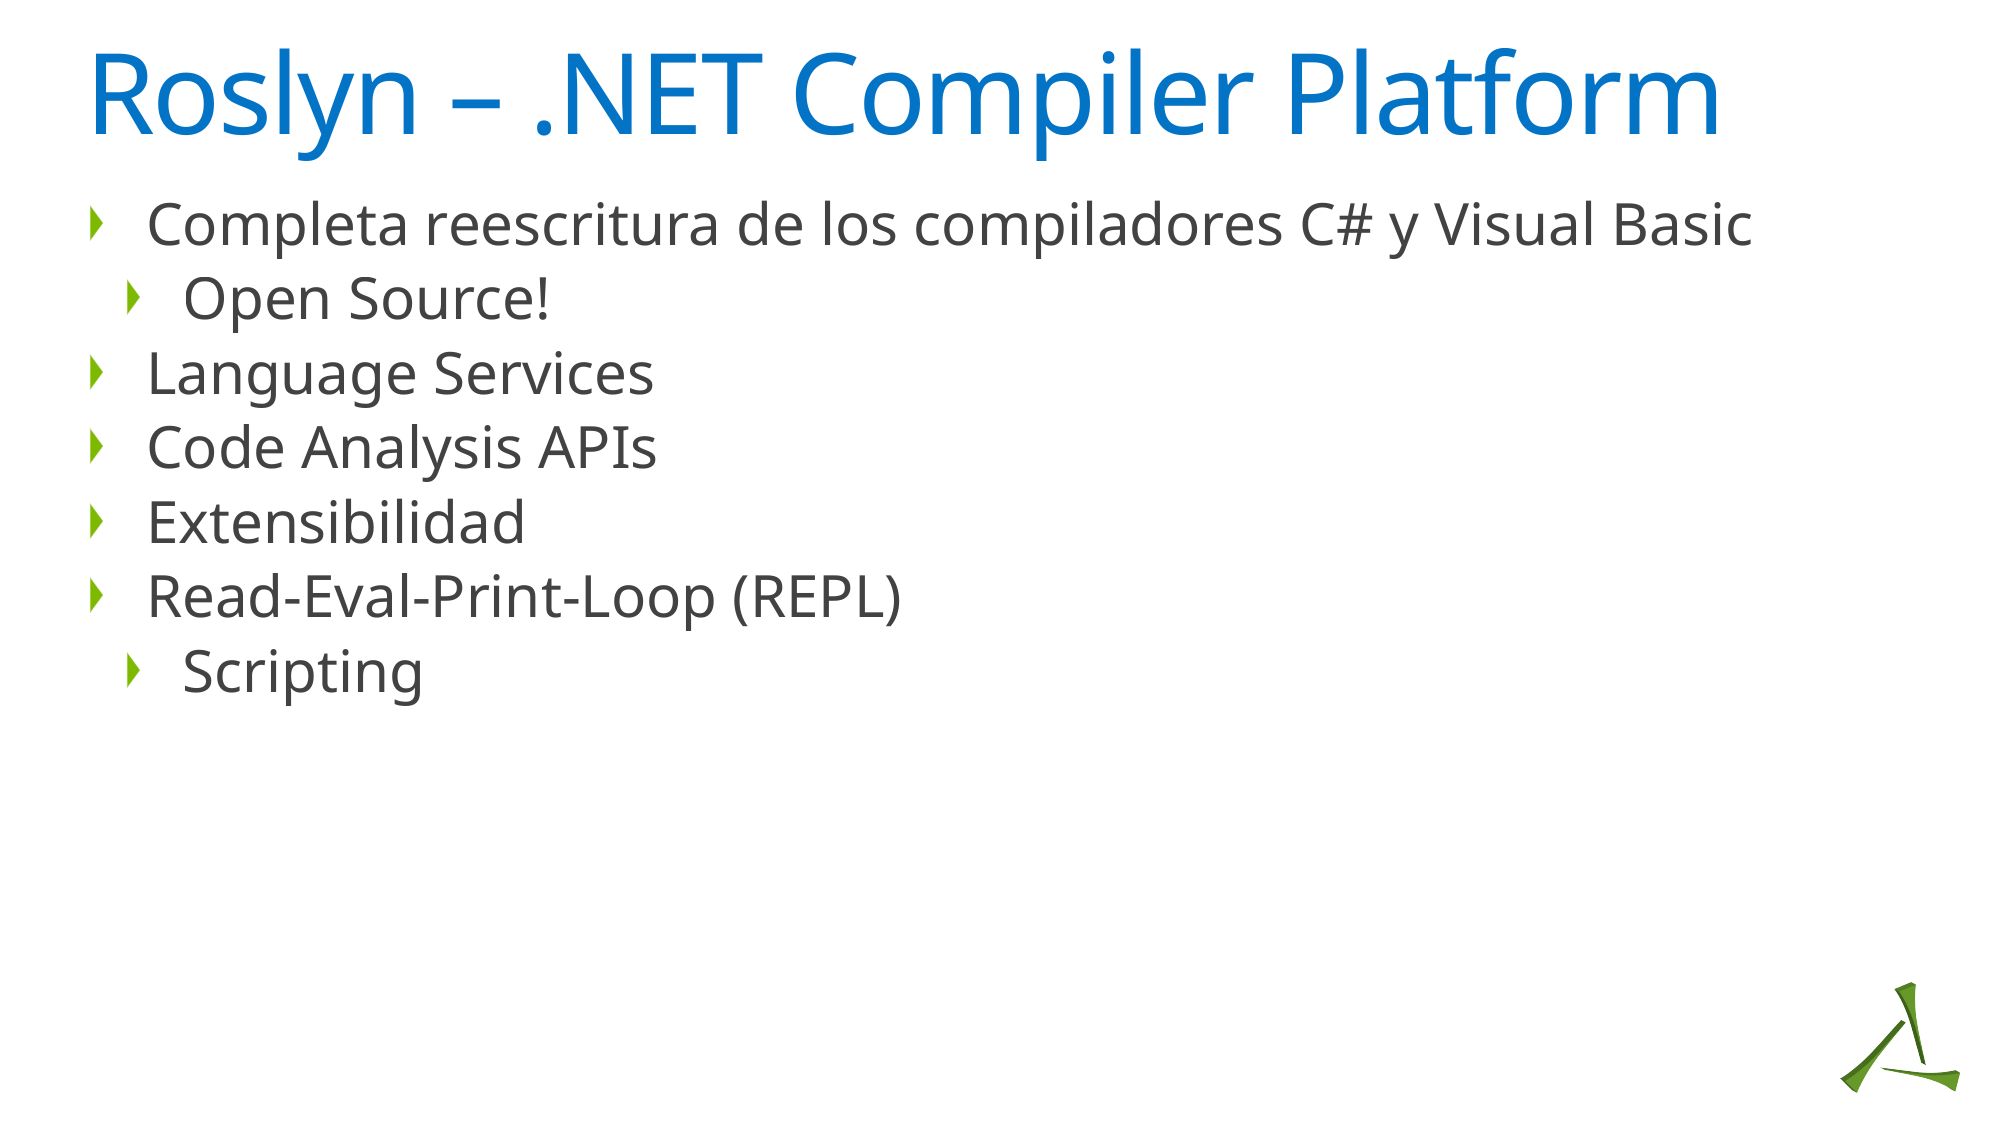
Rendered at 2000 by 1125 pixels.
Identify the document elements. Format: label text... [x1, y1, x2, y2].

text_box Completa reescritura de los compiladores C# y Visual Basic Open Source! Language Services Code Analysis APIs Extensibilidad Read-Eval-Print-Loop (REPL) Scripting [74, 187, 1841, 1050]
picture [89, 204, 104, 242]
picture [89, 427, 104, 465]
picture [1840, 976, 1976, 1094]
picture [89, 576, 104, 614]
picture [126, 278, 141, 316]
title Roslyn – .NET Compiler Platform [85, 37, 1914, 163]
picture [126, 651, 141, 689]
picture [89, 502, 104, 540]
picture [89, 353, 104, 391]
